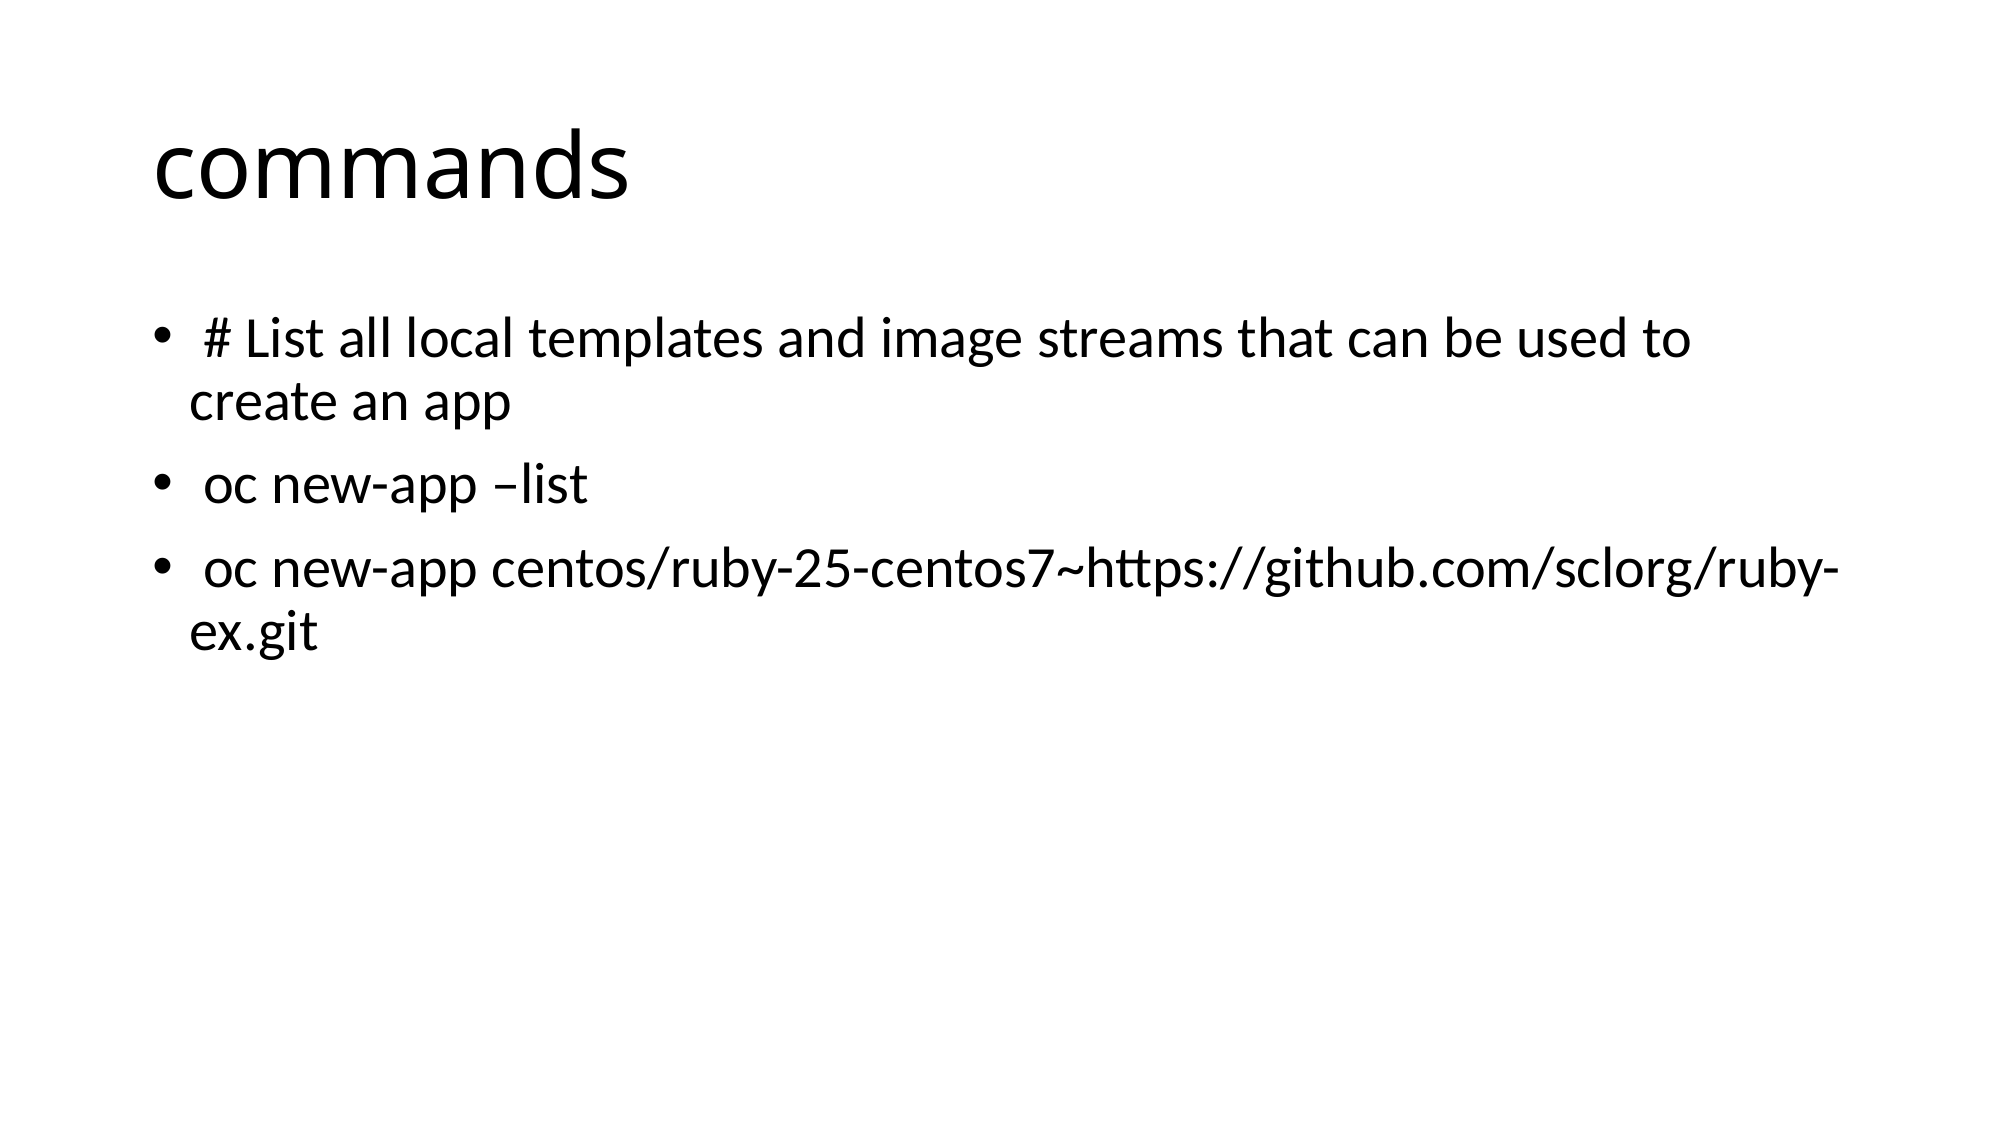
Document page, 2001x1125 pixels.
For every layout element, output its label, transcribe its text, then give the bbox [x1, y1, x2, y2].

list # List all local templates and image streams that can be used to create an app oc new-app –list oc new-app centos/ruby-25-centos7~https://github.com/sclorg/ruby-ex.git [137, 299, 1863, 1014]
title commands [137, 59, 1863, 278]
